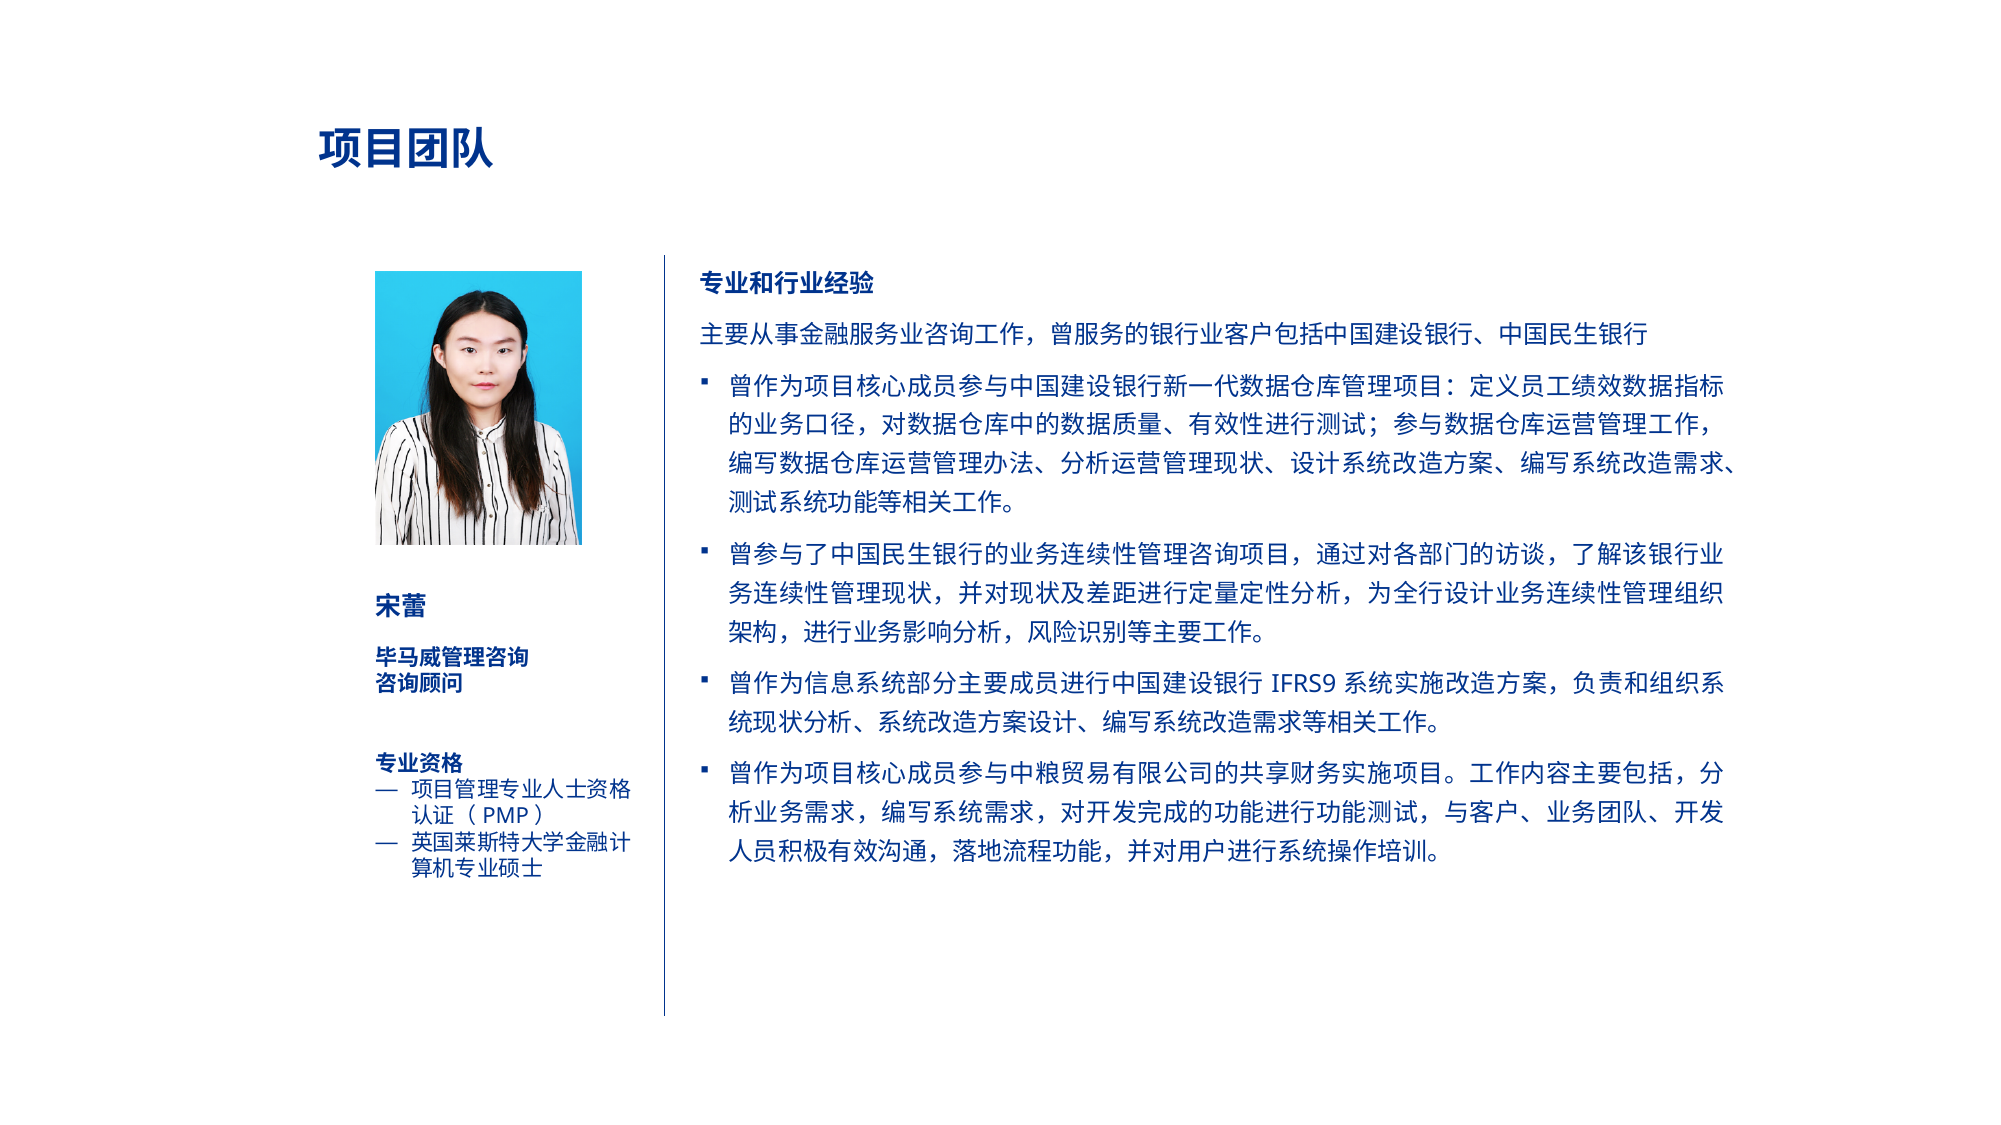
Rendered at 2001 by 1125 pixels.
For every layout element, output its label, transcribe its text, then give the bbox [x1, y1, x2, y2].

picture [375, 271, 582, 545]
text_box 项目团队 [316, 94, 1596, 174]
text_box 专业和行业经验 主要从事金融服务业咨询工作，曾服务的银行业客户包括中国建设银行、中国民生银行 曾作为项目核心成员参与中国建设银行新一代数据仓库管理项目：定义员工绩效数据指标的业务口径，对数据仓库中的数据质量、有效性进行测试；参与数据仓库运营管理工作，编写数据仓库运营管理办法、分析运营管理现状、设计系统改造方案、编写系统改造需求、测试系统功能等相关工作。 曾参与了中国民生银行的业务连续性管理咨询项目，通过对各部门的访谈，了解该银行业务连续性管理现状，并对现状及差距进行定量定性分析，为全行设计业务连续性管理组织架构，进行业务影响分析，风险识别等主要工作。 曾作为信息系统部分主要成员进行中国建设银行IFRS9系统实施改造方案，负责和组织系统现状分析、系统改造方案设计、编写系统改造需求等相关工作。 曾作为项目核心成员参与中粮贸易有限公司的共享财务实施项目。工作内容主要包括，分析业务需求，编写系统需求，对开发完成的功能进行功能测试，与客户、业务团队、开发人员积极有效沟通，落地流程功能，并对用户进行系统操作培训。 [699, 258, 1727, 1013]
text_box 宋蕾 毕马威管理咨询 咨询顾问 专业资格 项目管理专业人士资格认证（PMP） 英国莱斯特大学金融计算机专业硕士 [375, 589, 648, 1073]
